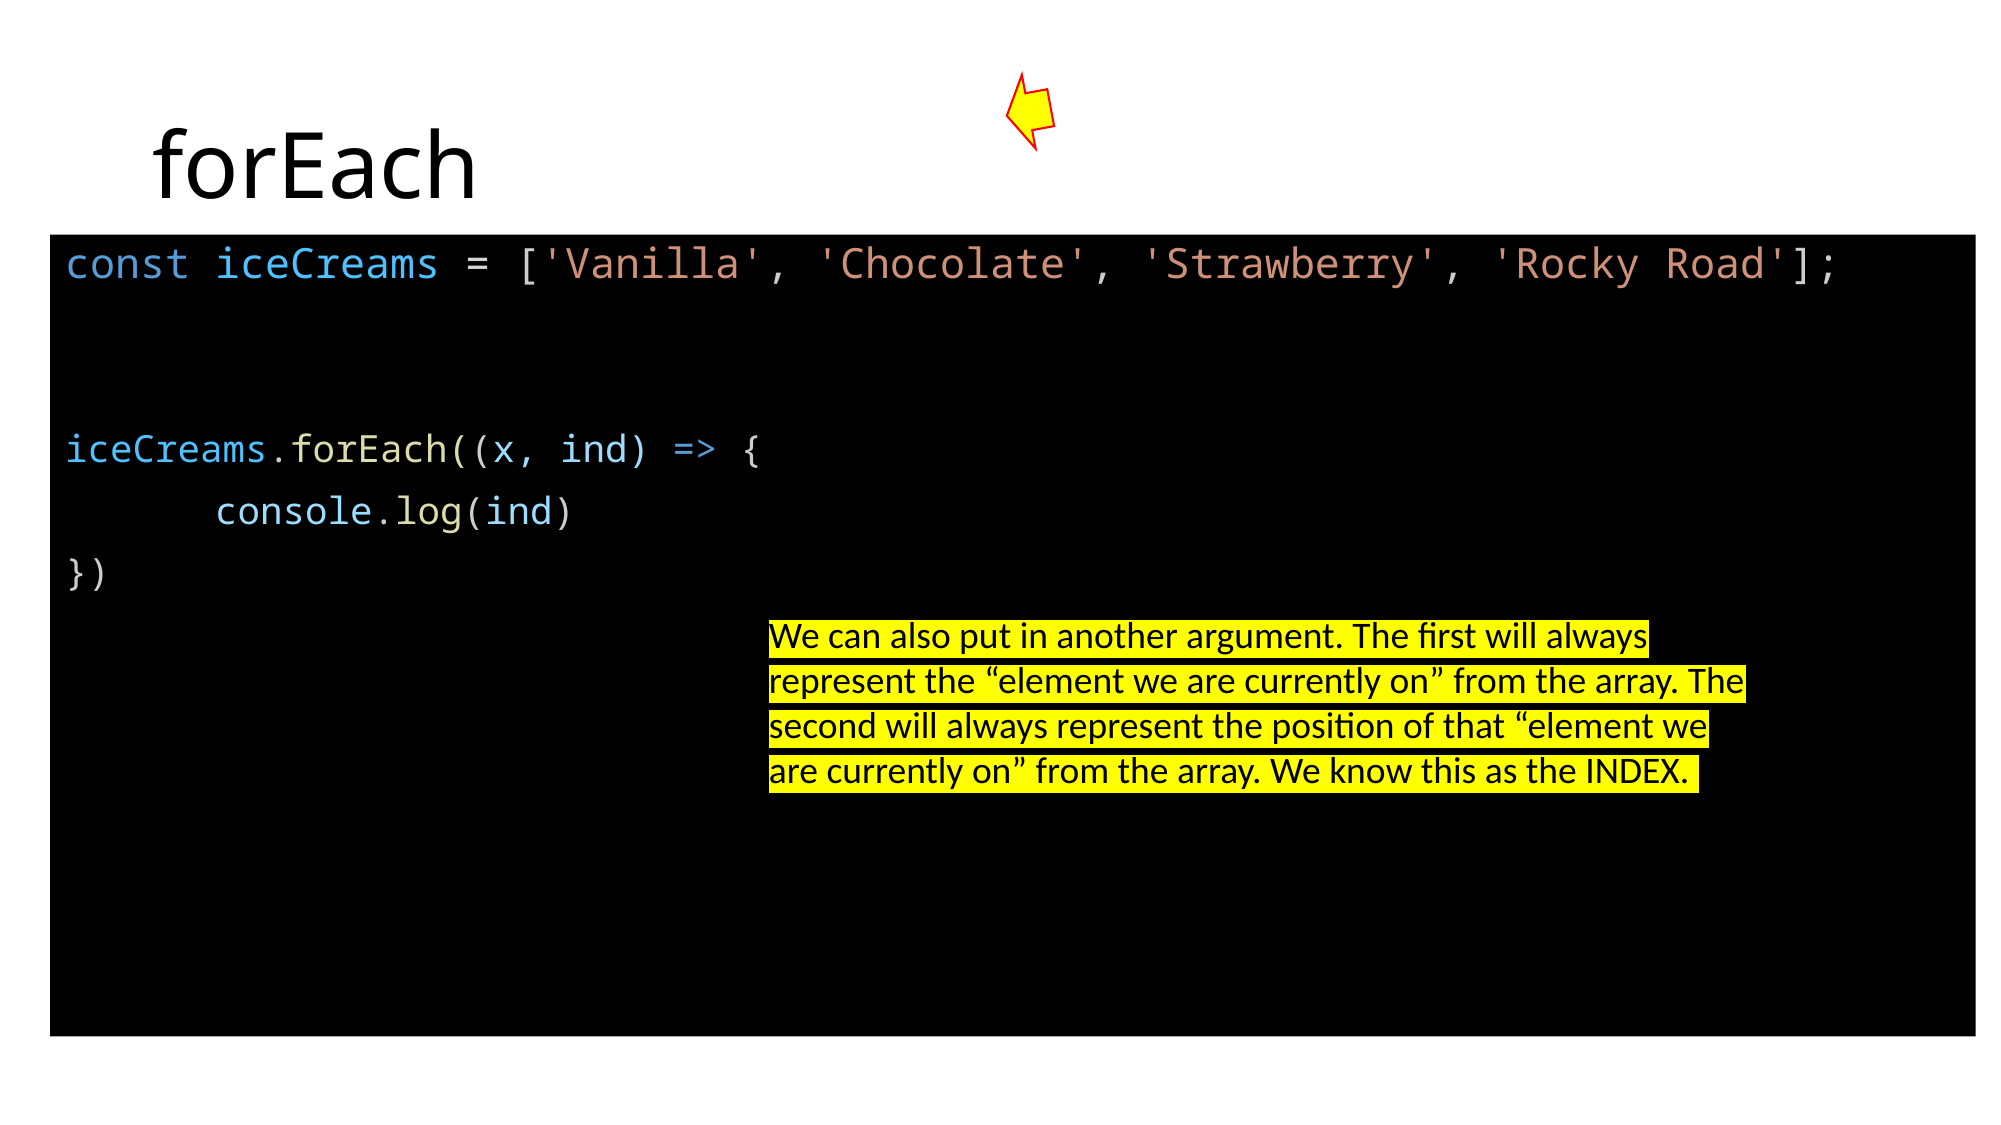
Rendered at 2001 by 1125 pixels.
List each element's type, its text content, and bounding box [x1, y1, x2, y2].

text_box [1005, 70, 1056, 153]
text_box We can also put in another argument. The first will always represent the “element we are currently on” from the array. The second will always represent the position of that “element we are currently on” from the array. We know this as the INDEX. [754, 603, 1774, 799]
title forEach [137, 59, 1863, 234]
text_box const iceCreams = ['Vanilla', 'Chocolate', 'Strawberry', 'Rocky Road']; iceCreams.forEach((x, ind) => { console.log(ind) }) [50, 234, 1976, 1037]
